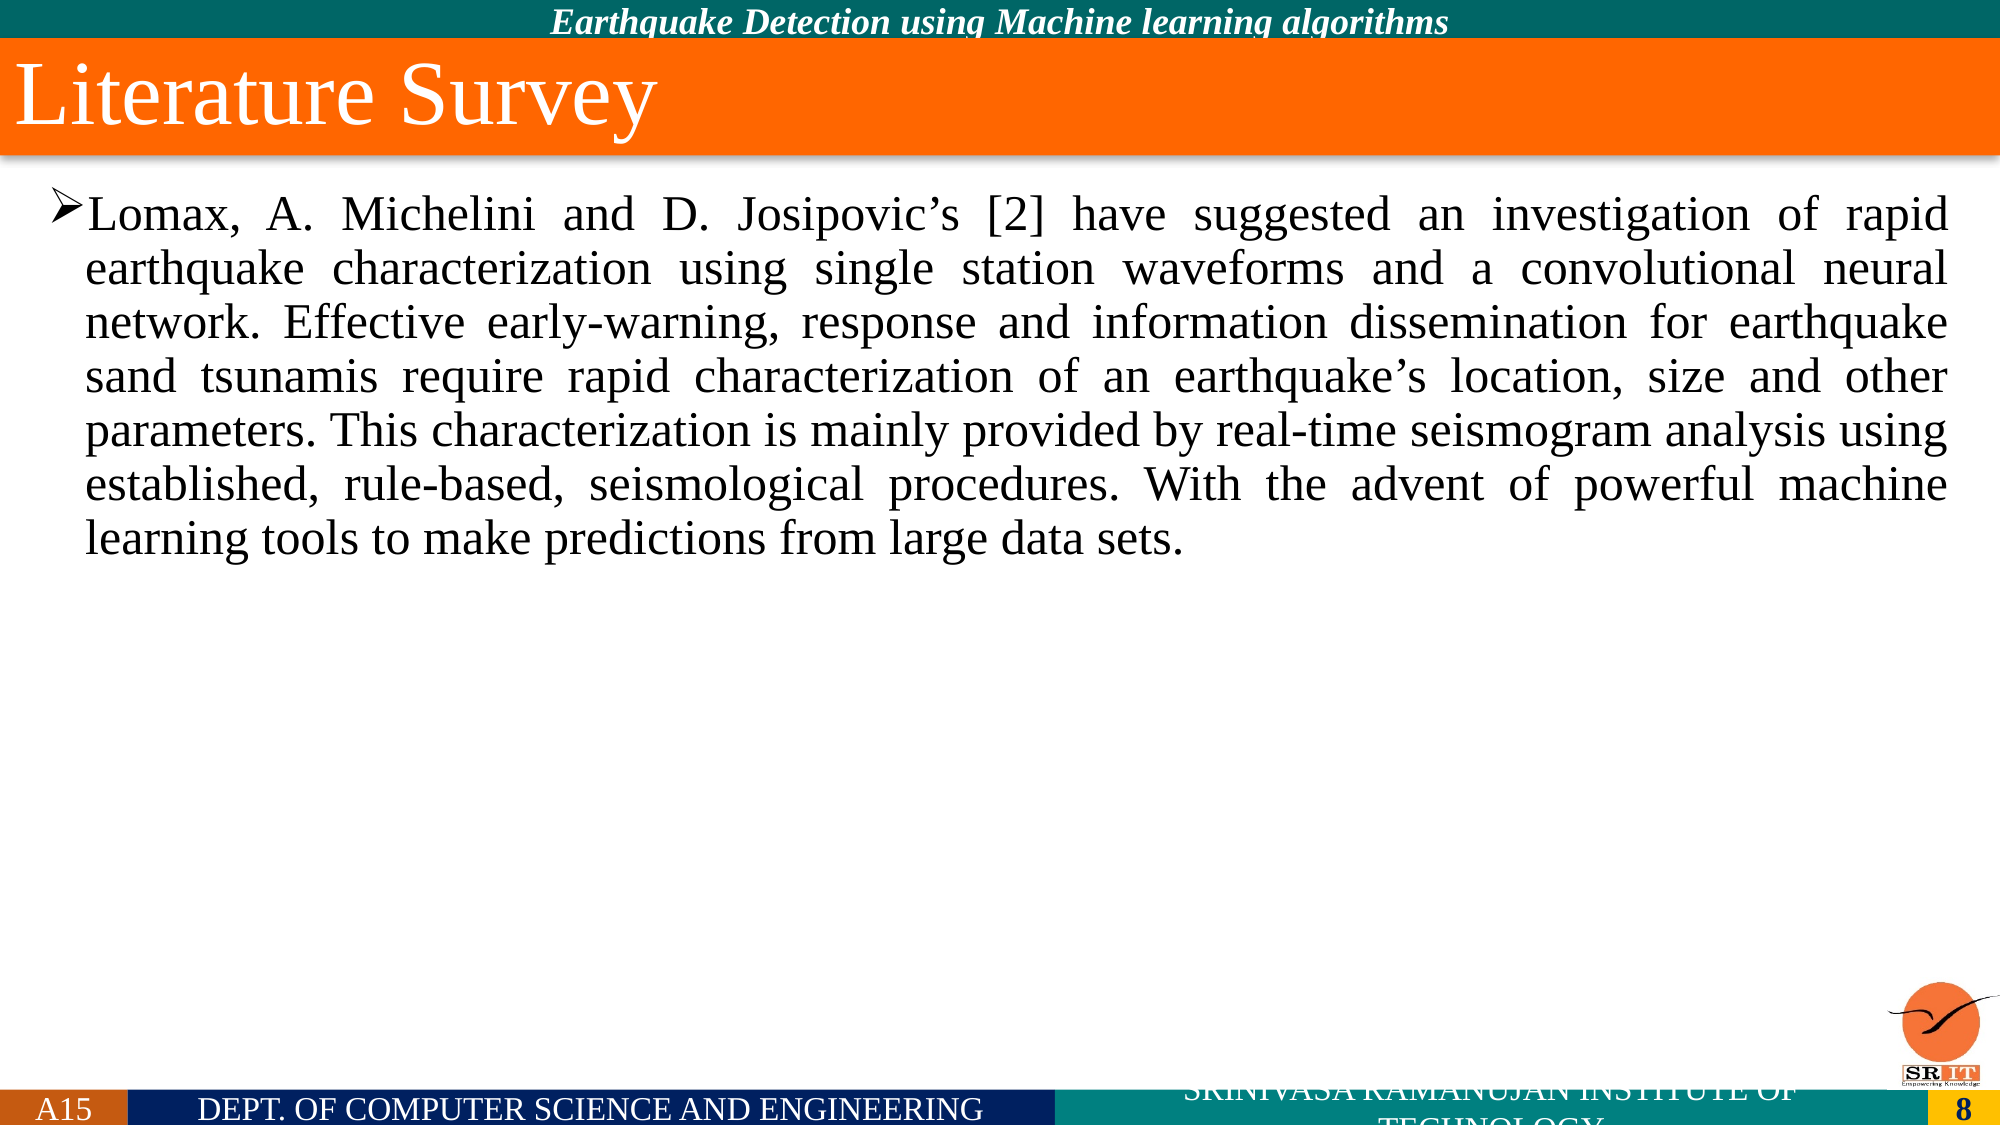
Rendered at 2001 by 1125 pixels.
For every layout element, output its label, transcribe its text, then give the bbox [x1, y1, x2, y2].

list Lomax, A. Michelini and D. Josipovic’s [2] have suggested an investigation of rapid earthquake characterization using single station waveforms and a convolutional neural network. Effective early-warning, response and information dissemination for earthquake sand tsunamis require rapid characterization of an earthquake’s location, size and other parameters. This characterization is mainly provided by real-time seismogram analysis using established, rule-based, seismological procedures. With the advent of powerful machine learning tools to make predictions from large data sets. [32, 179, 1965, 1065]
title Literature Survey [0, 38, 2000, 156]
picture [1887, 977, 2000, 1090]
